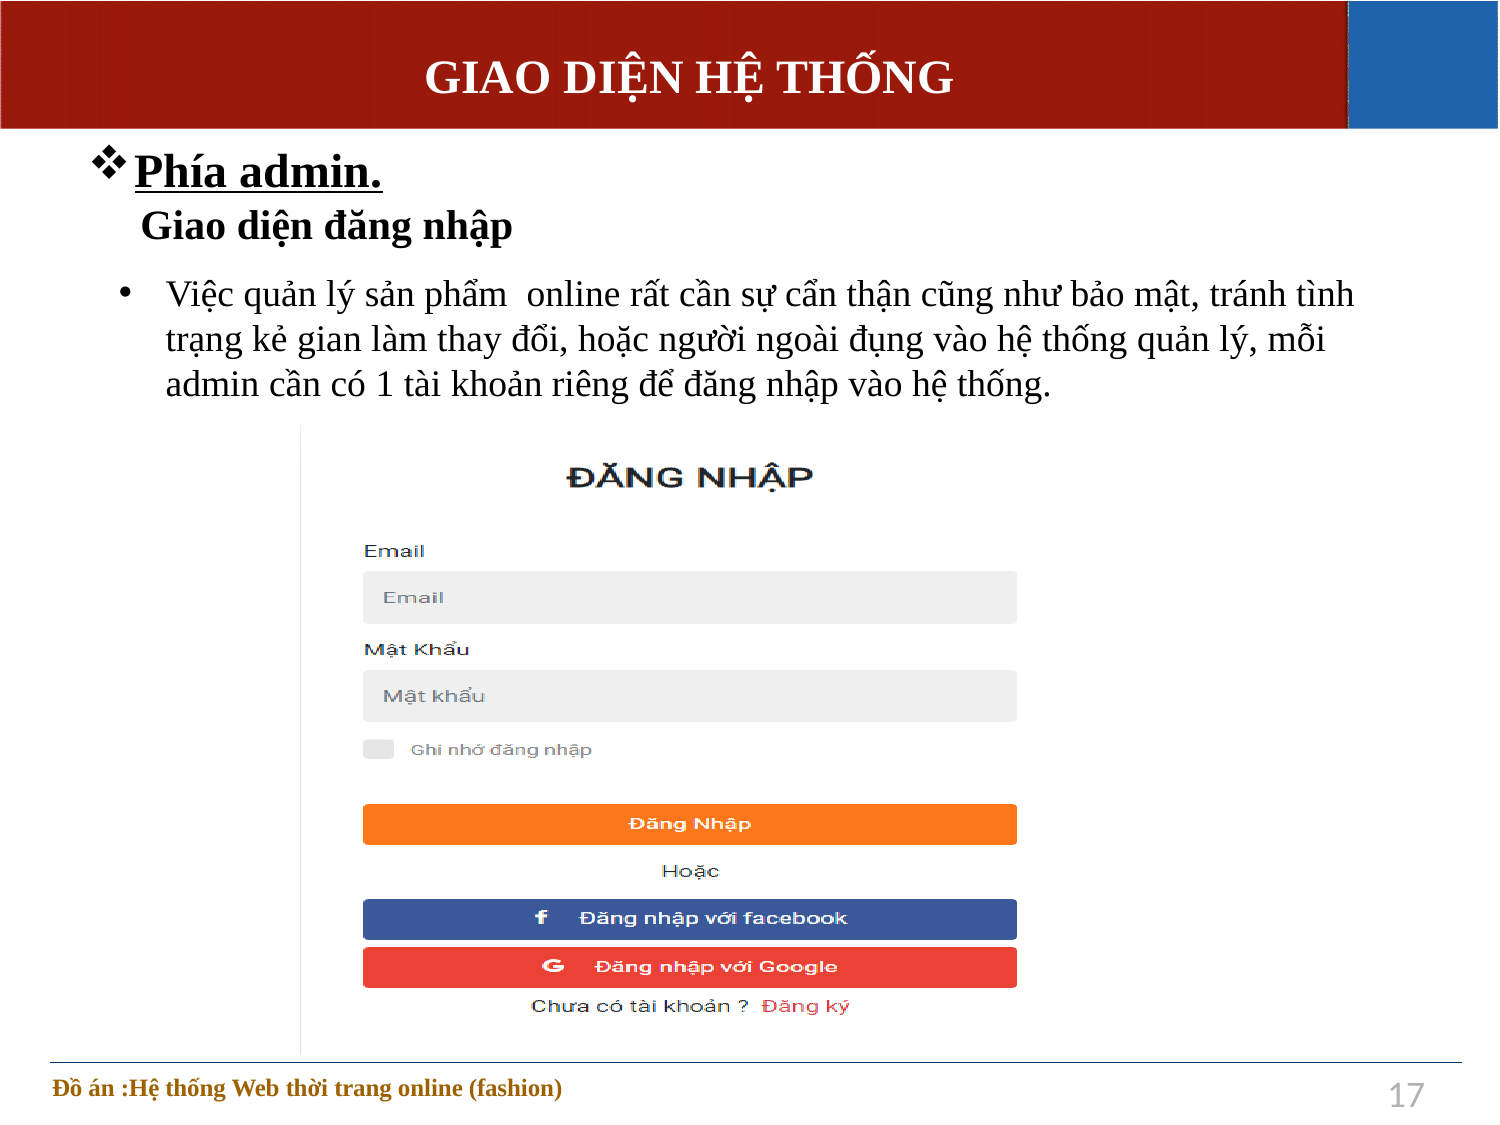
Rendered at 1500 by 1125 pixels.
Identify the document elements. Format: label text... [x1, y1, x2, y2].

text_box [0, 1, 1498, 129]
text_box Phía admin. Giao diện đăng nhập [87, 129, 1397, 248]
picture [299, 424, 1081, 1056]
footer Đồ án :Hệ thống Web thời trang online (fashion) [50, 1071, 1105, 1125]
text_box Việc quản lý sản phẩm online rất cần sự cẩn thận cũng như bảo mật, tránh tình trạng kẻ gian làm thay đổi, hoặc người ngoài đụng vào hệ thống quản lý, mỗi admin cần có 1 tài khoản riêng để đăng nhập vào hệ thống. [104, 261, 1397, 457]
text_box Giao diện hệ thống [41, 43, 1336, 103]
slide_number 17 [1080, 1070, 1425, 1103]
